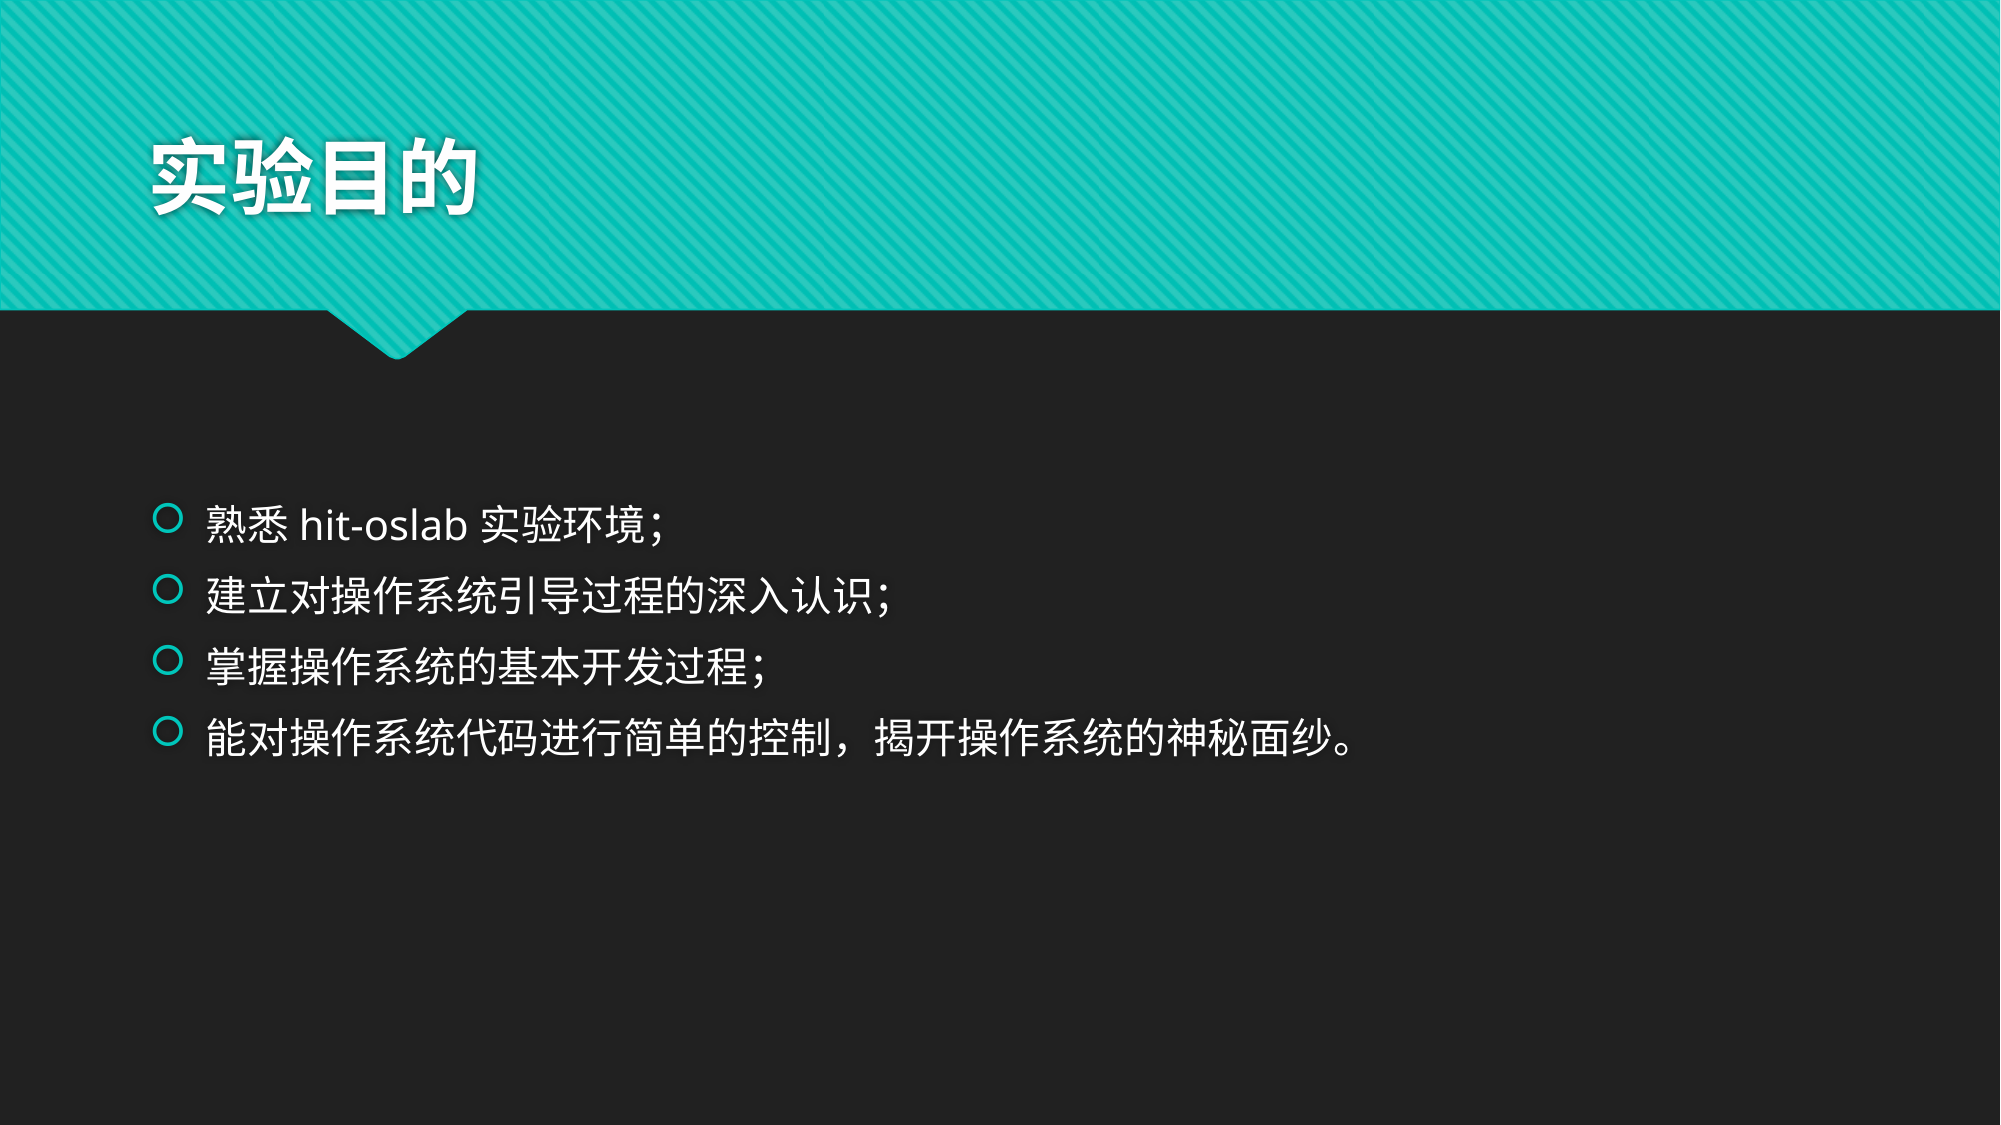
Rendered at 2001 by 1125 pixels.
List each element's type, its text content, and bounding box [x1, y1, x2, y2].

title 实验目的 [132, 73, 1868, 233]
list 熟悉hit-oslab实验环境； 建立对操作系统引导过程的深入认识； 掌握操作系统的基本开发过程； 能对操作系统代码进行简单的控制，揭开操作系统的神秘面纱。 [134, 364, 1866, 962]
